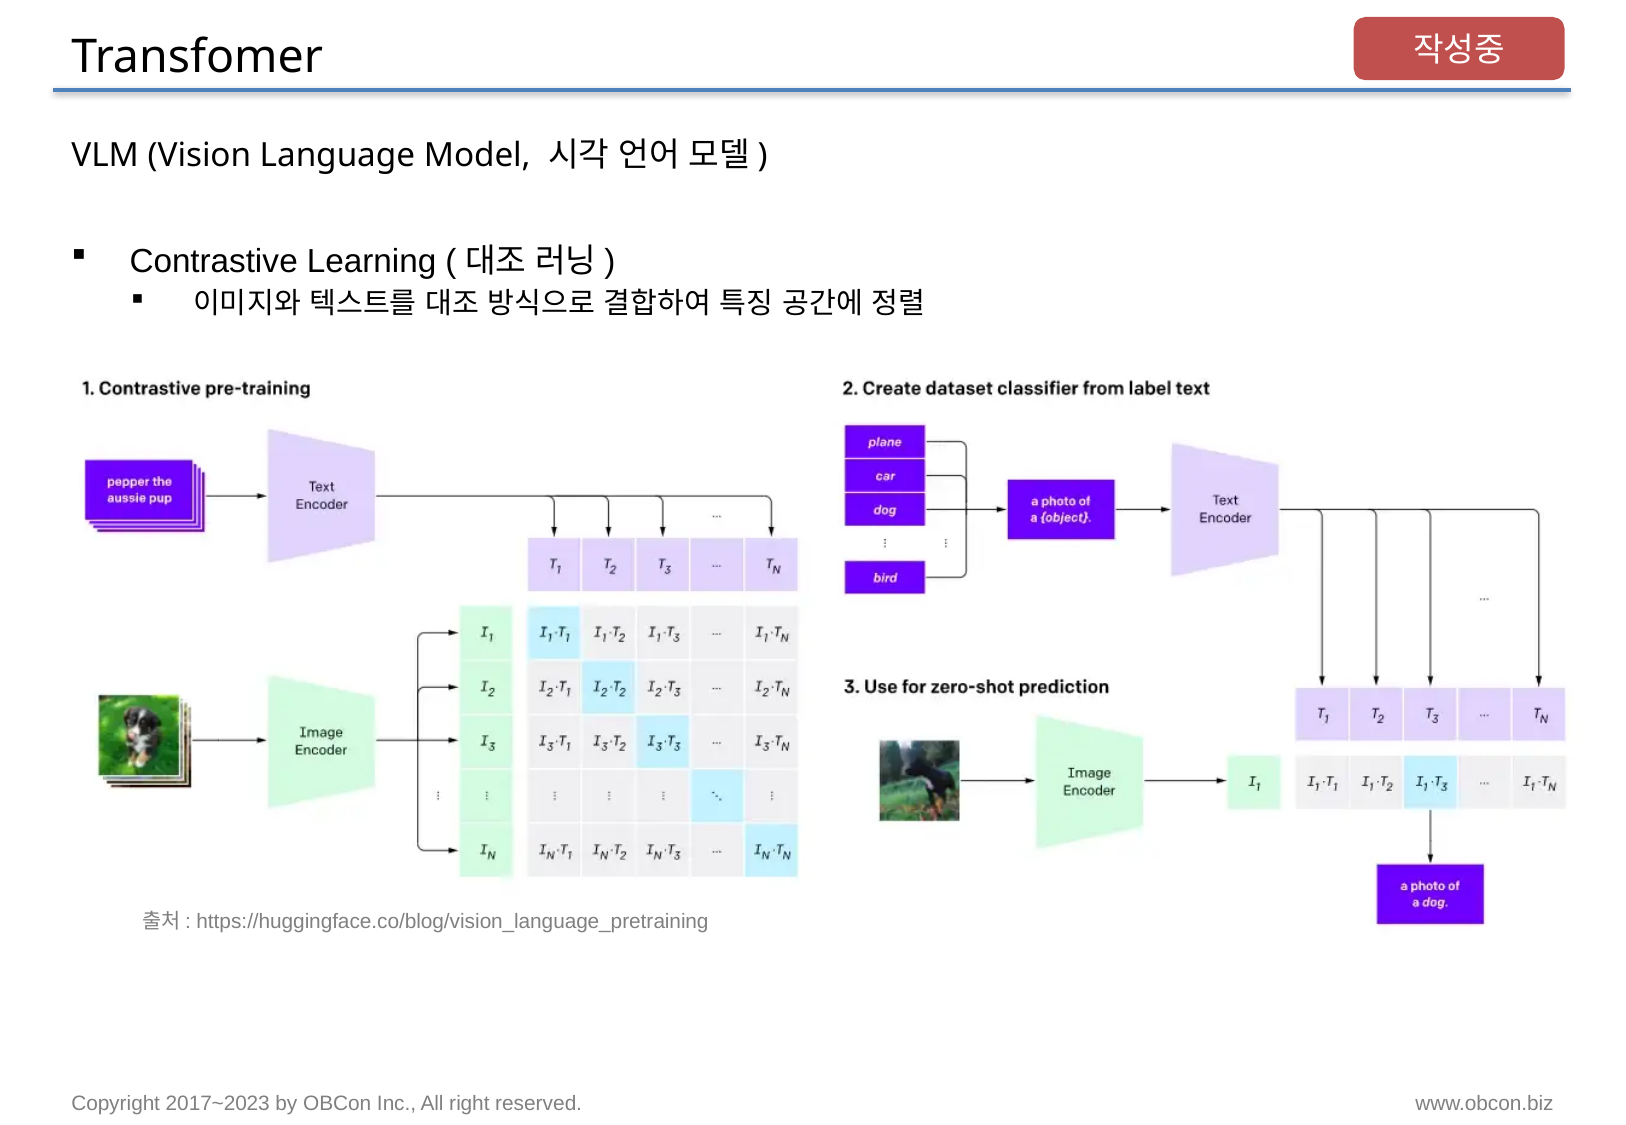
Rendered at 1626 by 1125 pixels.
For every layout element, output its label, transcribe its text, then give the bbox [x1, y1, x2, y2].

picture [56, 354, 1588, 941]
text_box 작성중 [1353, 16, 1565, 81]
list VLM (Vision Language Model, 시각 언어 모델) [56, 125, 1569, 181]
text_box Contrastive Learning (대조 러닝) 이미지와 텍스트를 대조 방식으로 결합하여 특징 공간에 정렬 [56, 231, 1563, 354]
title Transfomer [56, 19, 1569, 90]
